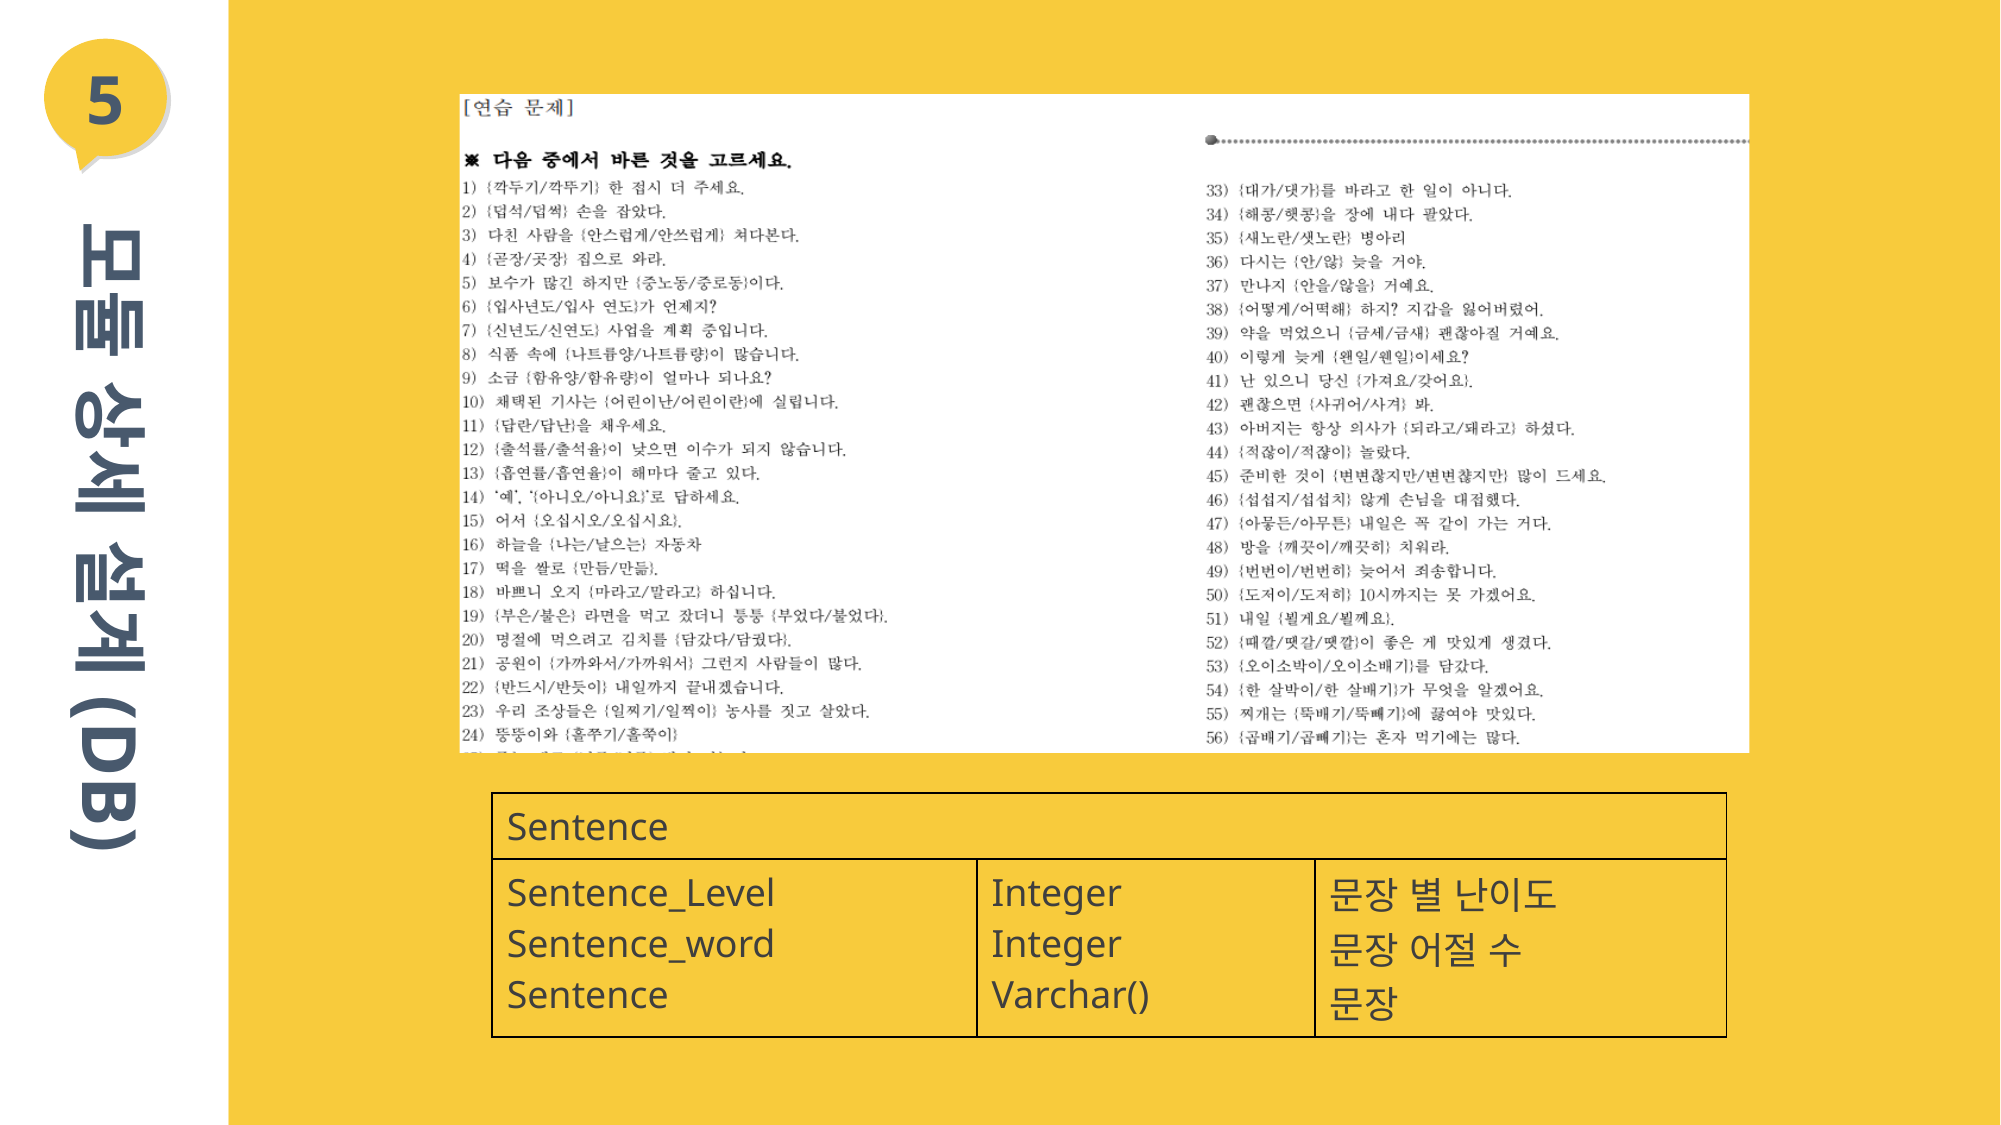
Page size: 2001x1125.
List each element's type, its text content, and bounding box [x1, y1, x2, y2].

picture [0, 0, 2001, 1125]
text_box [44, 38, 172, 160]
text_box 모듈 상세 설계(DB) [44, 207, 166, 883]
table_cell Integer Integer Varchar() [978, 860, 1314, 1036]
table_cell 문장 별 난이도 문장 어절 수 문장 [1316, 860, 1726, 1036]
table_header Sentence [493, 794, 1726, 858]
table_cell Sentence_Level Sentence_word Sentence [493, 860, 976, 1036]
